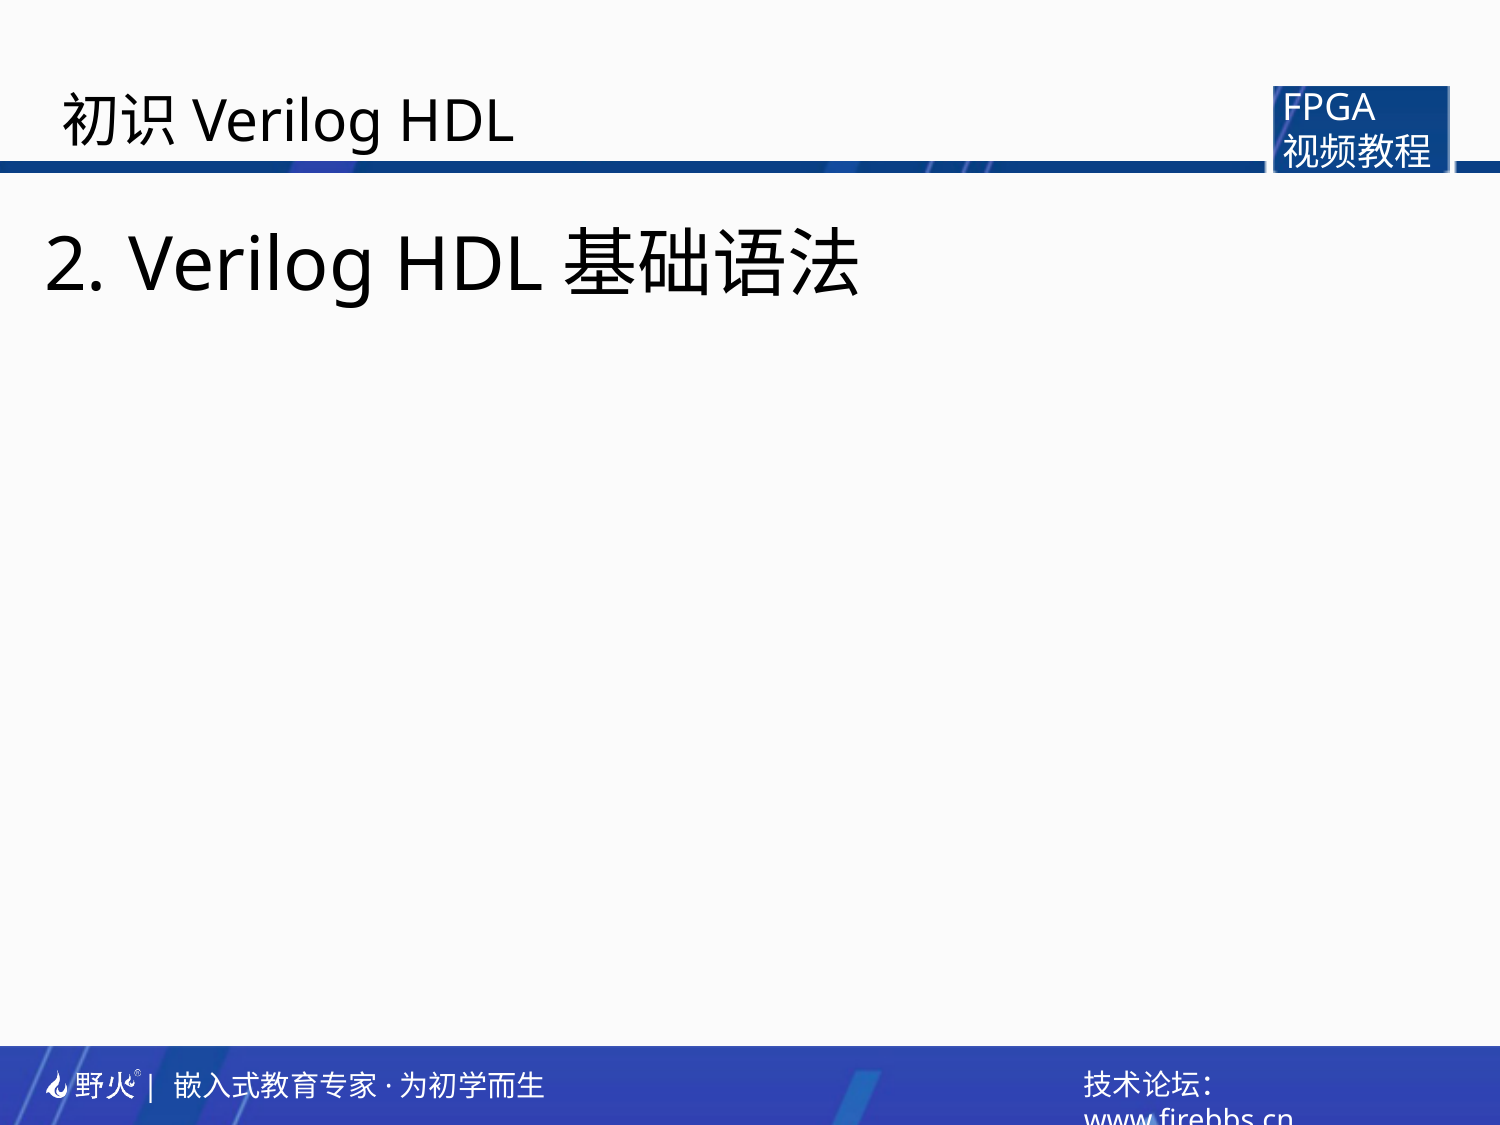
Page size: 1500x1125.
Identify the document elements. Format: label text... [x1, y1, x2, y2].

picture [1138, 1117, 1143, 1125]
text_box Verilog HDL基础语法 [29, 208, 1436, 313]
picture [0, 161, 1267, 173]
picture [1281, 1116, 1289, 1125]
picture [0, 1046, 1500, 1125]
picture [1103, 1115, 1109, 1125]
text_box 初识Verilog HDL [46, 75, 530, 161]
picture [1209, 1116, 1218, 1125]
picture [1092, 1117, 1097, 1125]
picture [1126, 1115, 1132, 1125]
text_box FPGA 视频教程 [1267, 75, 1460, 181]
picture [1460, 161, 1500, 173]
picture [1115, 1117, 1120, 1125]
picture [1192, 1116, 1200, 1121]
picture [1227, 1116, 1236, 1125]
